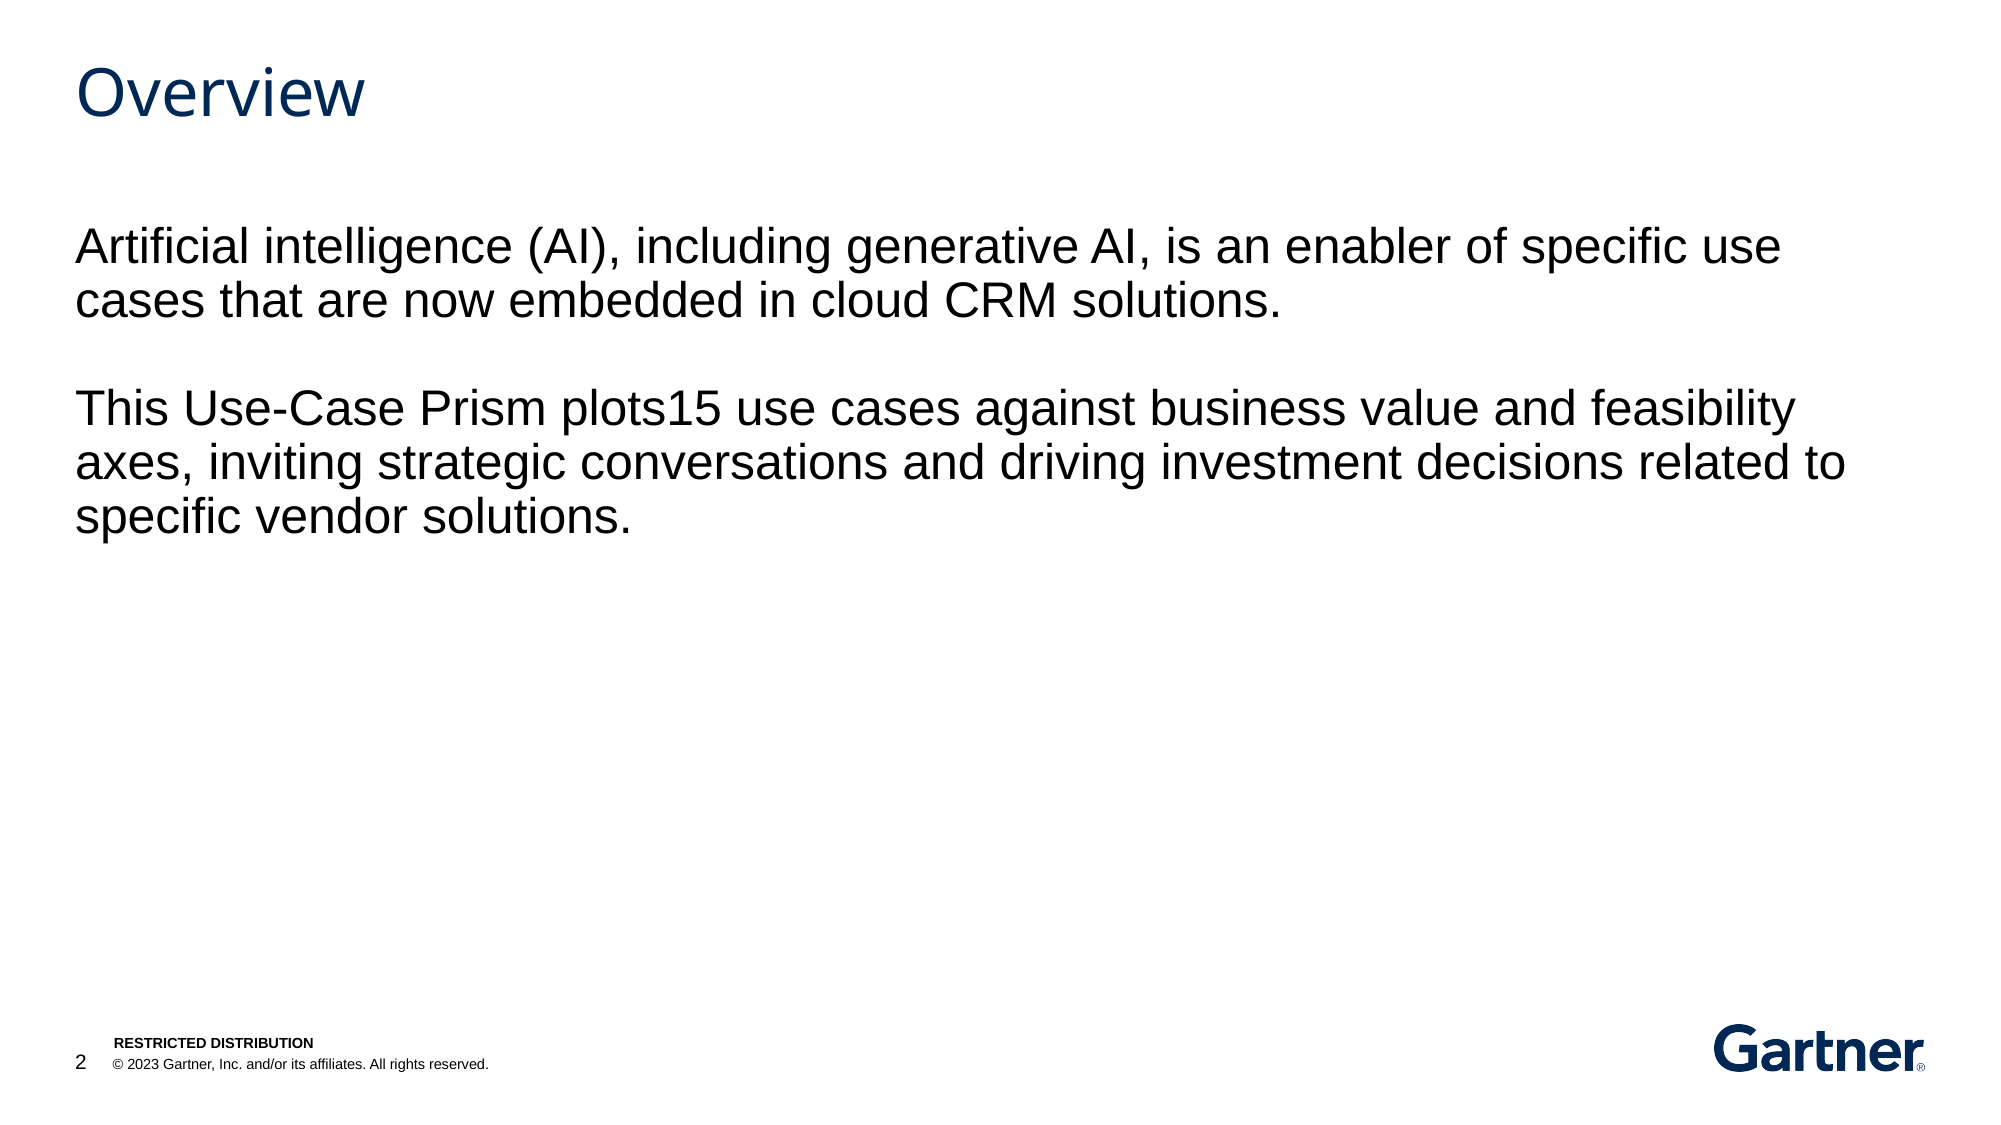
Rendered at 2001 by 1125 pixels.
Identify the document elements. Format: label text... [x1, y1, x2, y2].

list Artificial intelligence (AI), including generative AI, is an enabler of specific use cases that are now embedded in cloud CRM solutions. This Use-Case Prism plots15 use cases against business value and feasibility axes, inviting strategic conversations and driving investment decisions related to specific vendor solutions. [75, 220, 1925, 976]
title Overview [75, 59, 1925, 134]
picture [1714, 1024, 1925, 1072]
